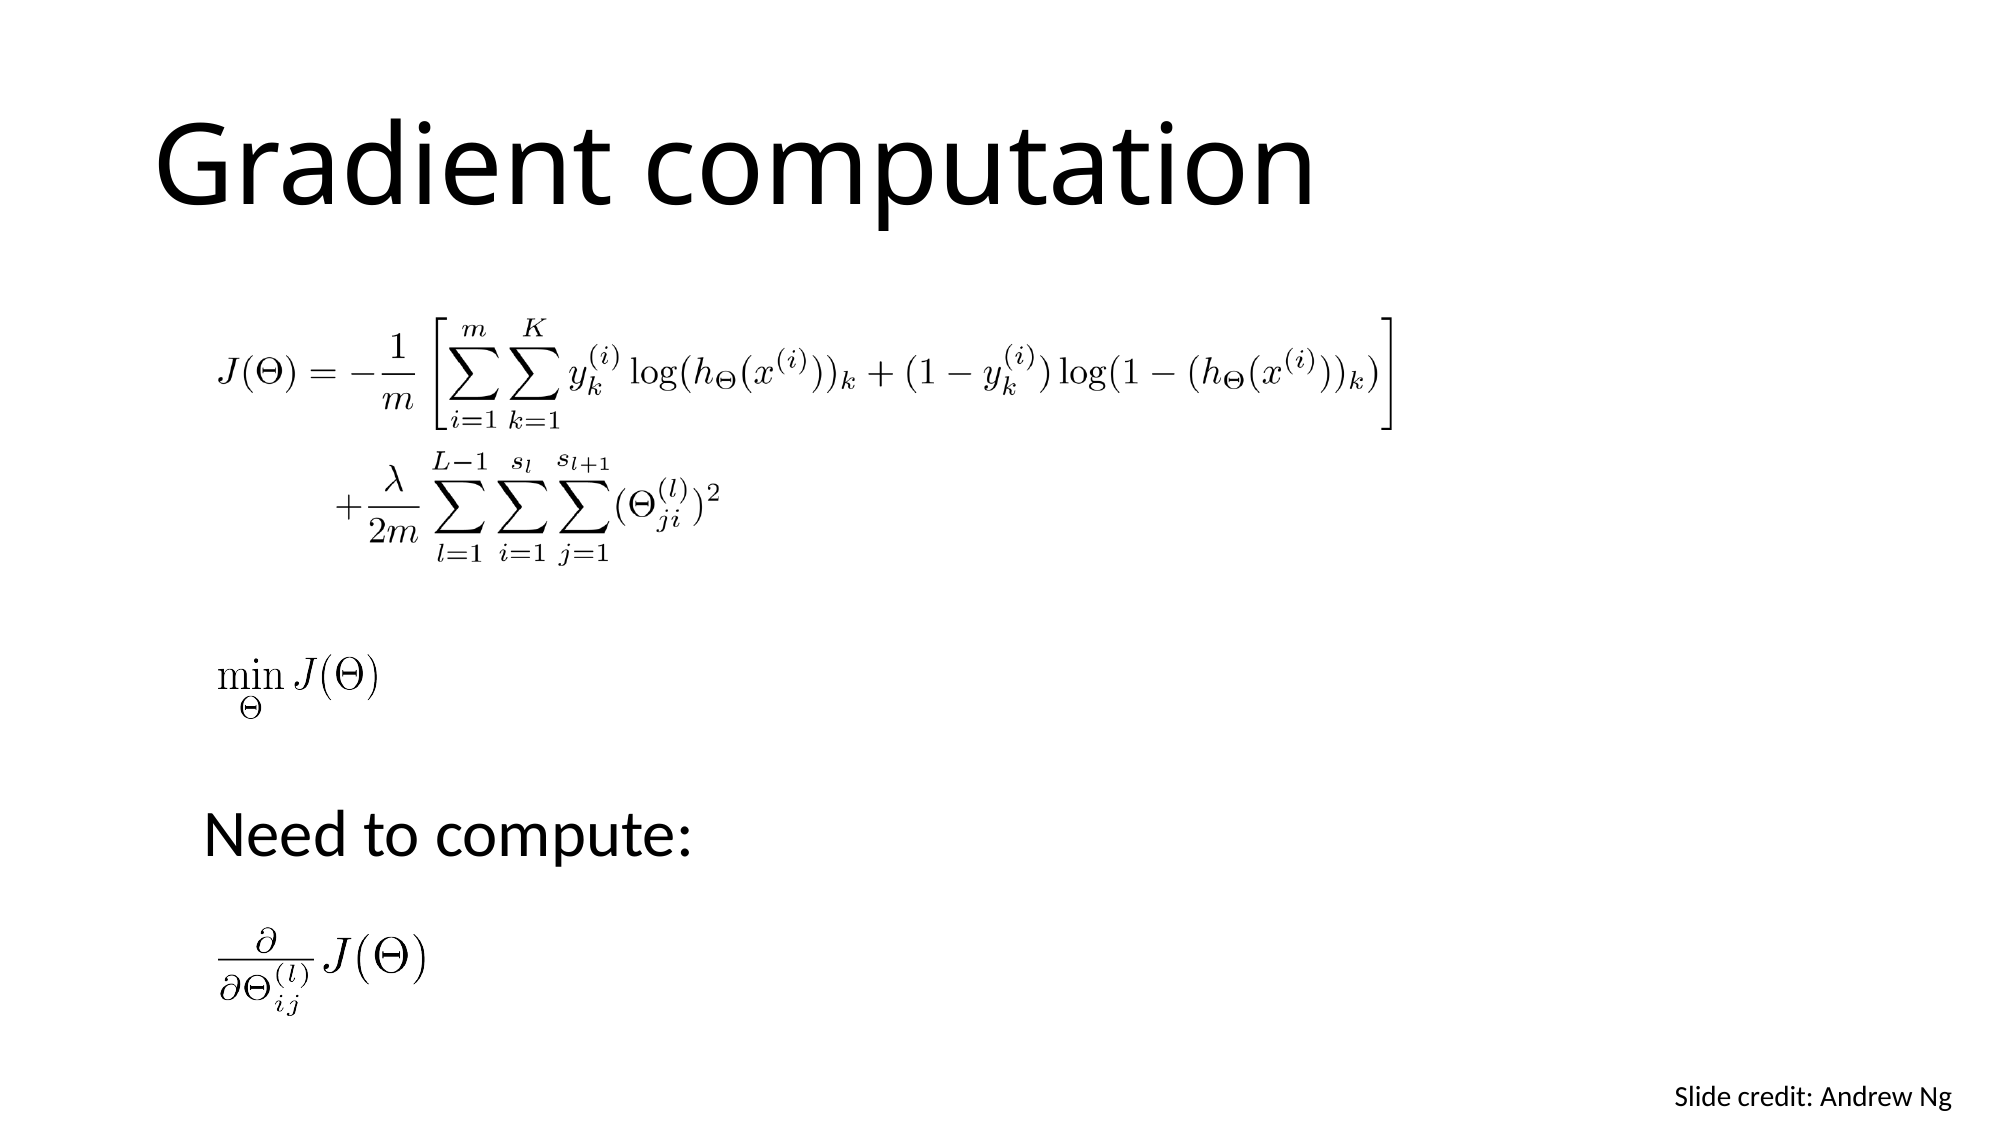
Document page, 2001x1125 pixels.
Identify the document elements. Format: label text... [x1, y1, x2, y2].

title Gradient computation [137, 59, 1863, 278]
footer Slide credit: Andrew Ng [1633, 1065, 2000, 1125]
text_box [218, 654, 377, 719]
text_box Need to compute: [188, 791, 840, 877]
text_box [336, 451, 719, 567]
text_box [218, 317, 1392, 430]
text_box [218, 927, 425, 1017]
